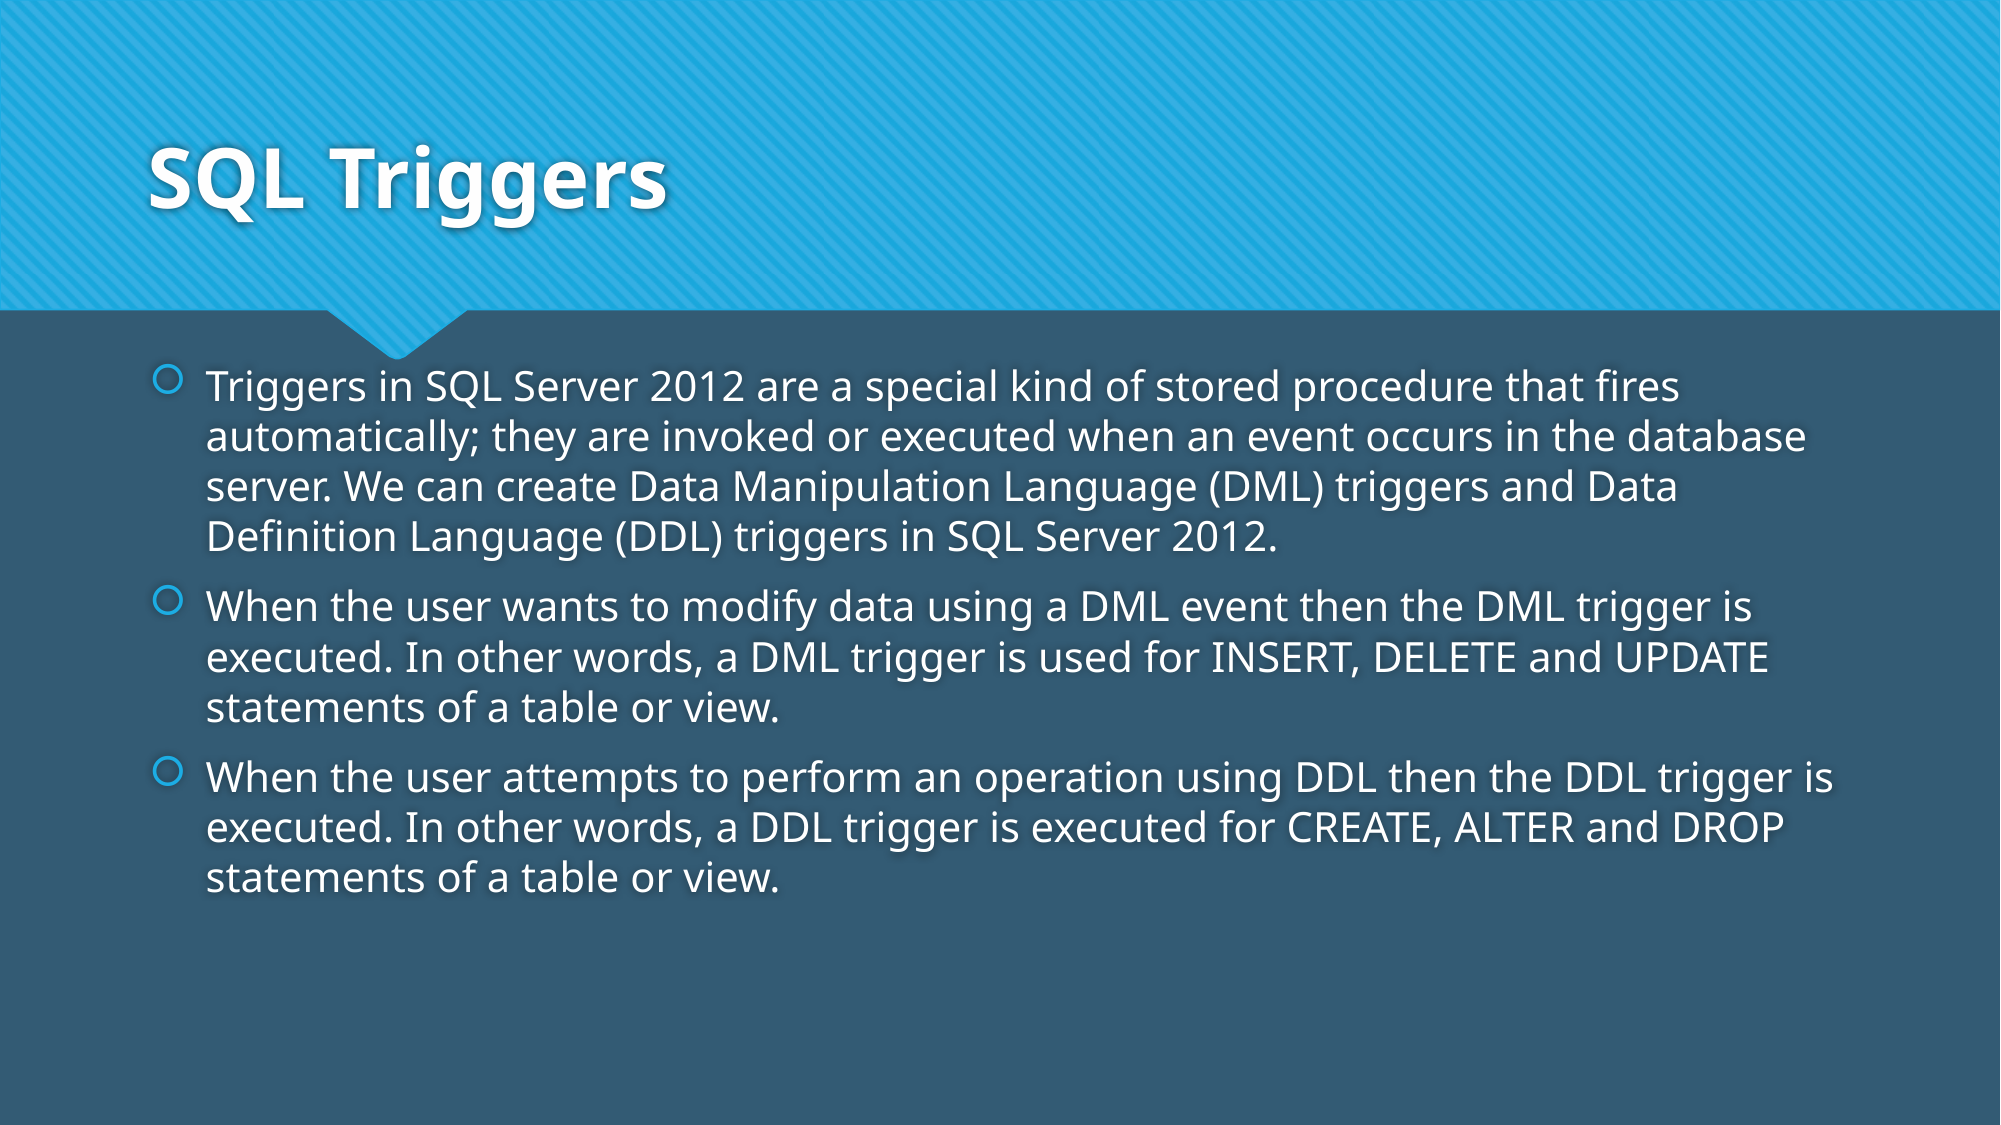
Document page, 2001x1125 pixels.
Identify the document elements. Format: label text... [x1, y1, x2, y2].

list Triggers in SQL Server 2012 are a special kind of stored procedure that fires automatically; they are invoked or executed when an event occurs in the database server. We can create Data Manipulation Language (DML) triggers and Data Definition Language (DDL) triggers in SQL Server 2012. When the user wants to modify data using a DML event then the DML trigger is executed. In other words, a DML trigger is used for INSERT, DELETE and UPDATE statements of a table or view. When the user attempts to perform an operation using DDL then the DDL trigger is executed. In other words, a DDL trigger is executed for CREATE, ALTER and DROP statements of a table or view. [134, 364, 1866, 962]
title SQL Triggers [132, 73, 1868, 233]
